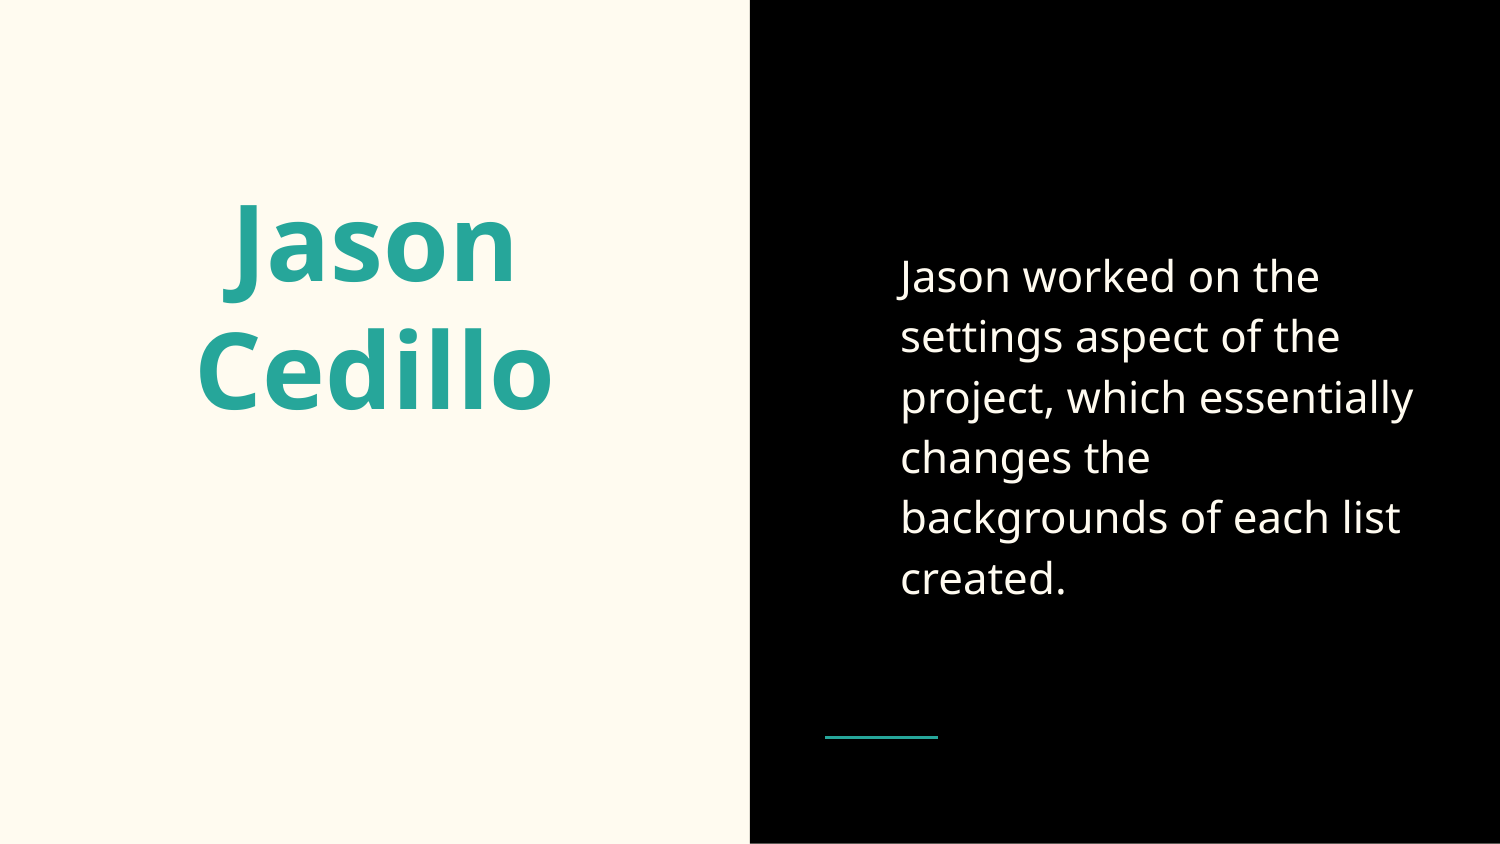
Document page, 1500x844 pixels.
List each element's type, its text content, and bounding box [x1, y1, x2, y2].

list Jason worked on the settings aspect of the project, which essentially changes the backgrounds of each list created. [810, 118, 1440, 725]
title Jason Cedillo [43, 226, 708, 446]
